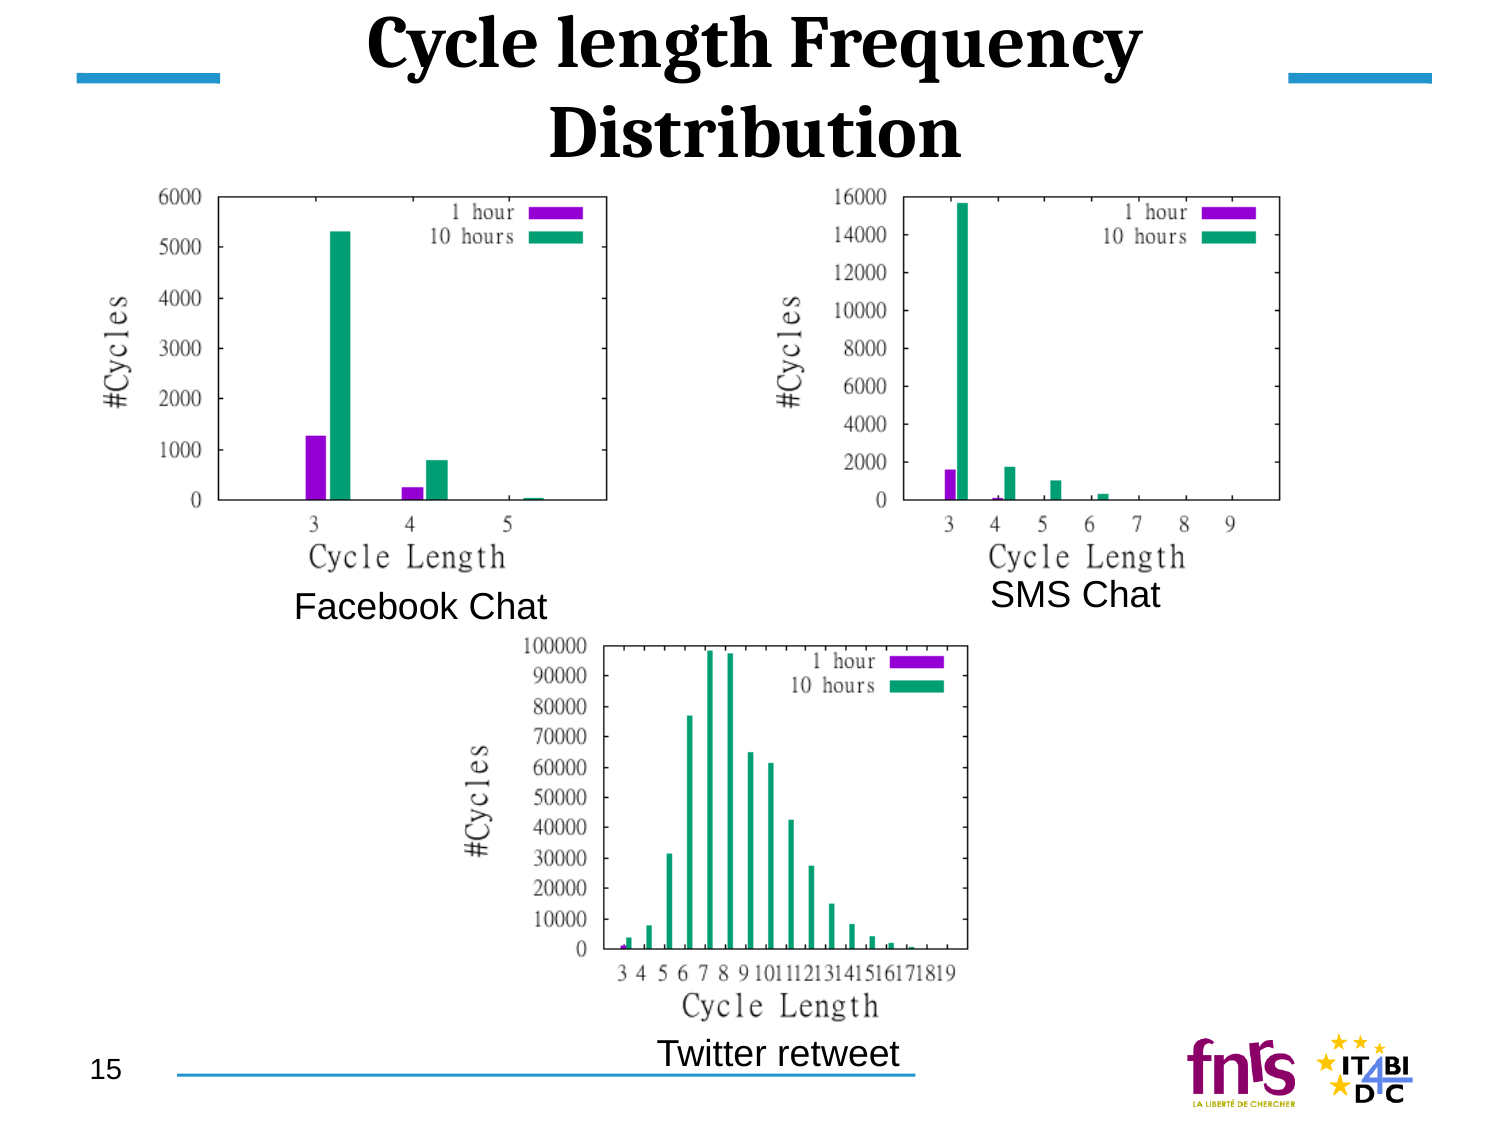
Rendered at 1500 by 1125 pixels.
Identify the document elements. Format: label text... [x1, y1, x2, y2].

text_box SMS Chat [975, 586, 1176, 623]
slide_number 15 [74, 1042, 425, 1103]
picture [464, 621, 1005, 1027]
picture [776, 172, 1318, 578]
picture [103, 172, 644, 578]
picture [1187, 1038, 1295, 1107]
title Cycle length Frequency Distribution [230, 20, 1282, 146]
picture [1316, 1033, 1413, 1111]
text_box Facebook Chat [279, 586, 563, 634]
text_box Twitter retweet [641, 1035, 916, 1082]
